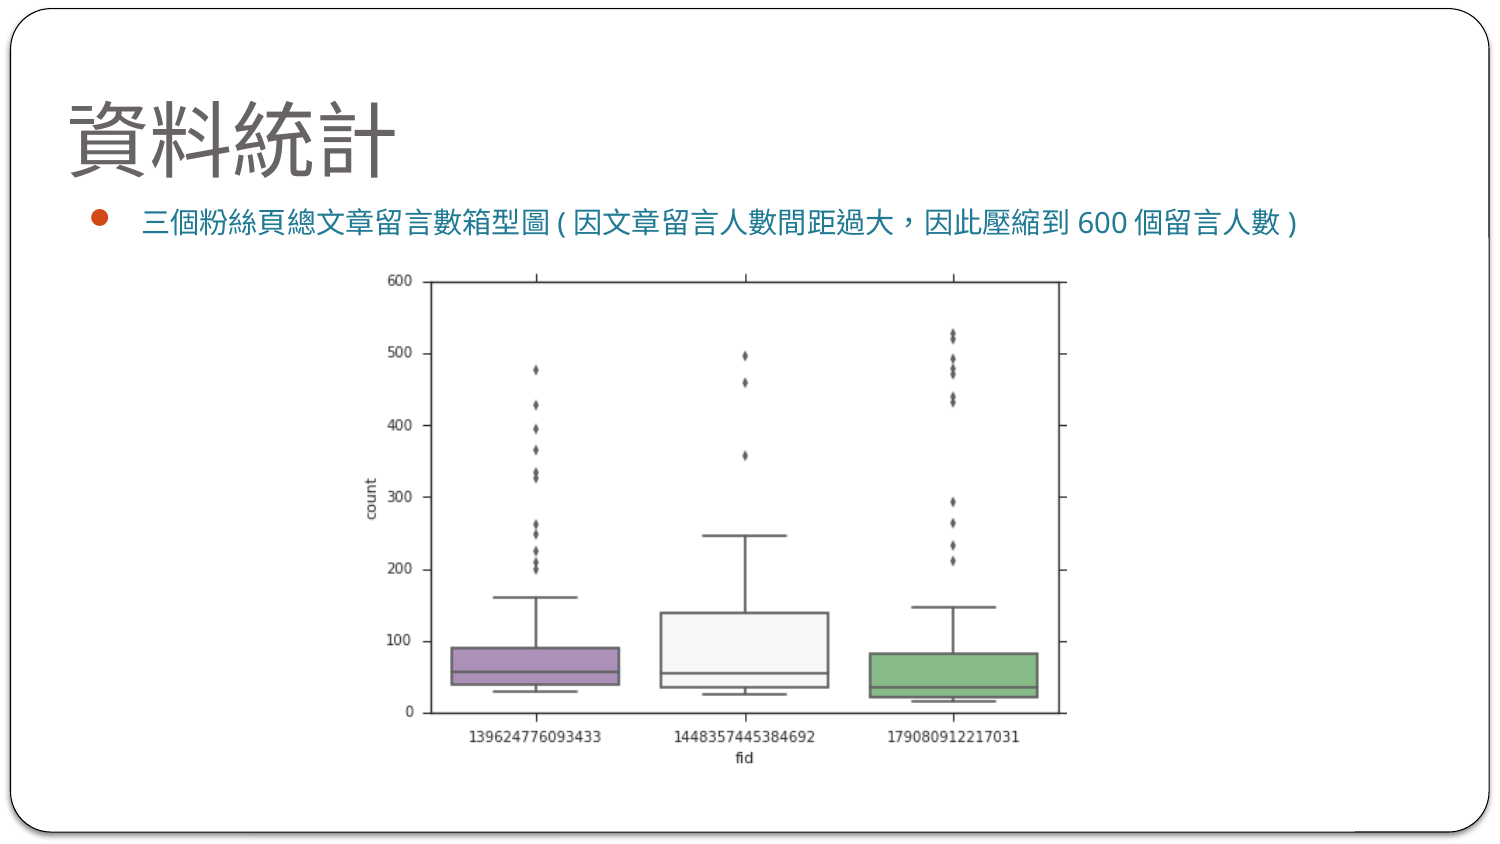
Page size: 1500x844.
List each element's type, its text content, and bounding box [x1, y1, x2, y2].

title 資料統計 [51, 72, 1449, 167]
list 三個粉絲頁總文章留言數箱型圖(因文章留言人數間距過大，因此壓縮到600個留言人數) [51, 189, 1449, 750]
picture [355, 265, 1067, 777]
